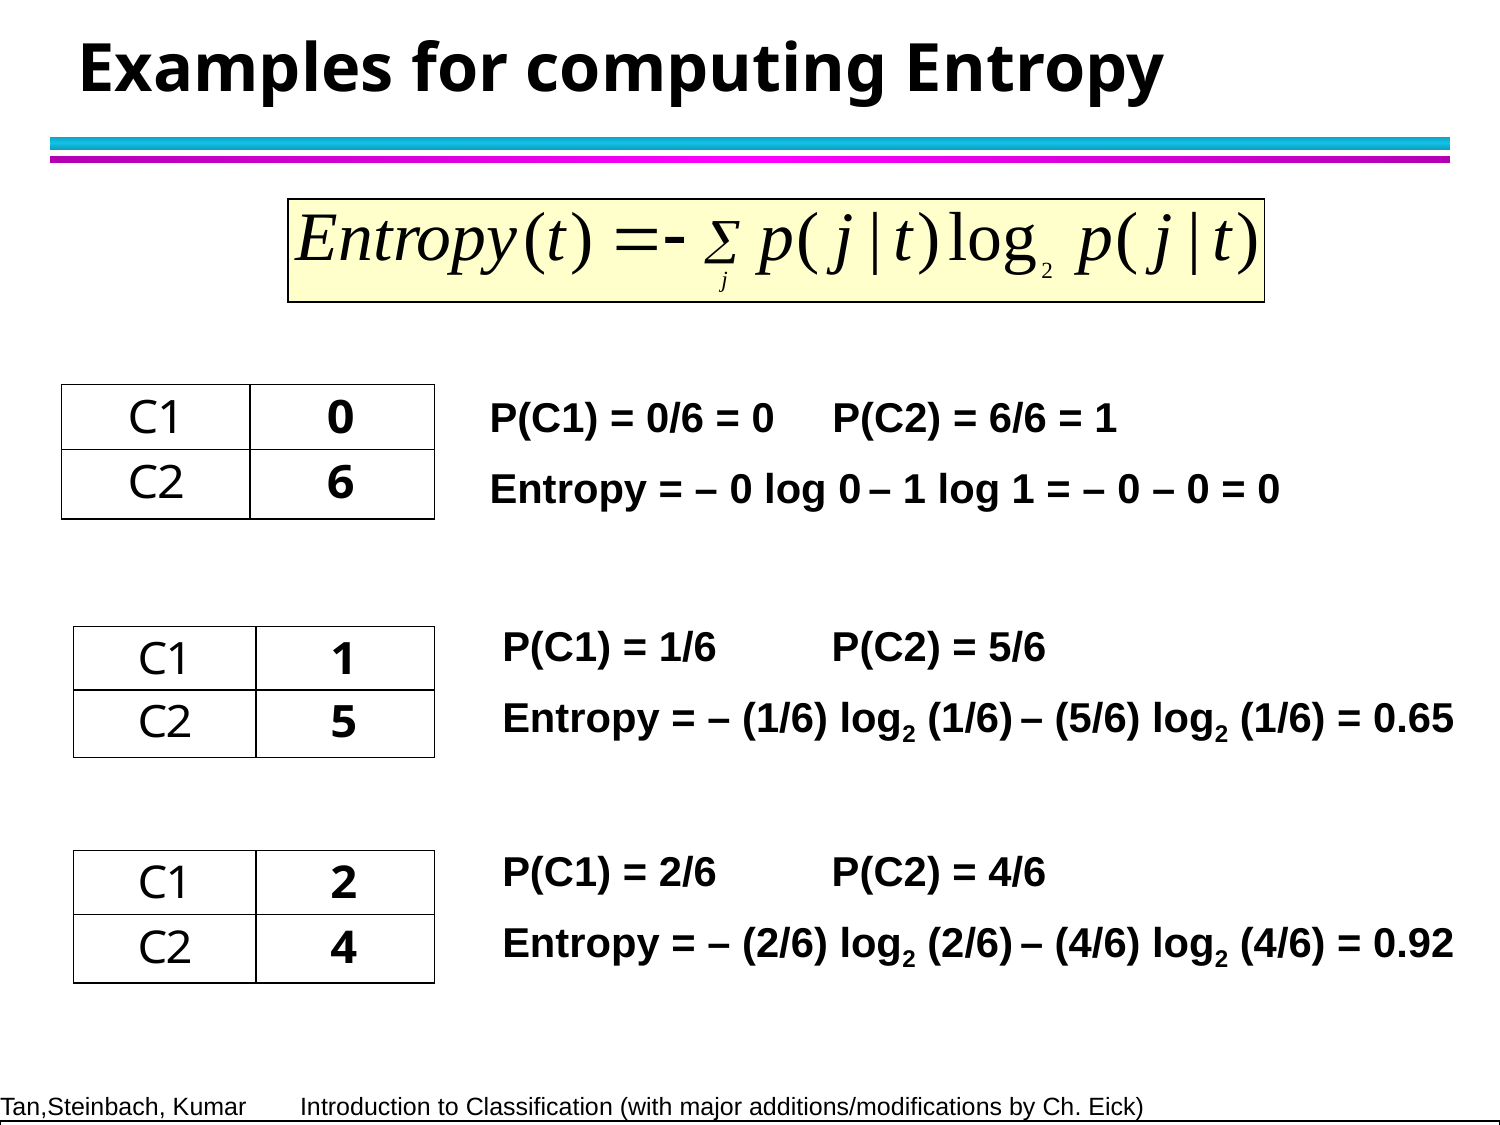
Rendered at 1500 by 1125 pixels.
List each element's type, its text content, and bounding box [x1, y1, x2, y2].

title Examples for computing Entropy [62, 24, 1421, 113]
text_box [62, 625, 438, 776]
text_box P(C1) = 2/6 P(C2) = 4/6 Entropy = – (2/6) log2 (2/6) – (4/6) log2 (4/6) = 0.92 [487, 837, 1500, 980]
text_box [49, 383, 438, 538]
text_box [62, 849, 438, 1005]
text_box P(C1) = 0/6 = 0 P(C2) = 6/6 = 1 Entropy = – 0 log 0 – 1 log 1 = – 0 – 0 = 0 [474, 383, 1450, 520]
text_box P(C1) = 1/6 P(C2) = 5/6 Entropy = – (1/6) log2 (1/6) – (5/6) log2 (1/6) = 0.65 [487, 612, 1500, 755]
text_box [288, 199, 1264, 302]
